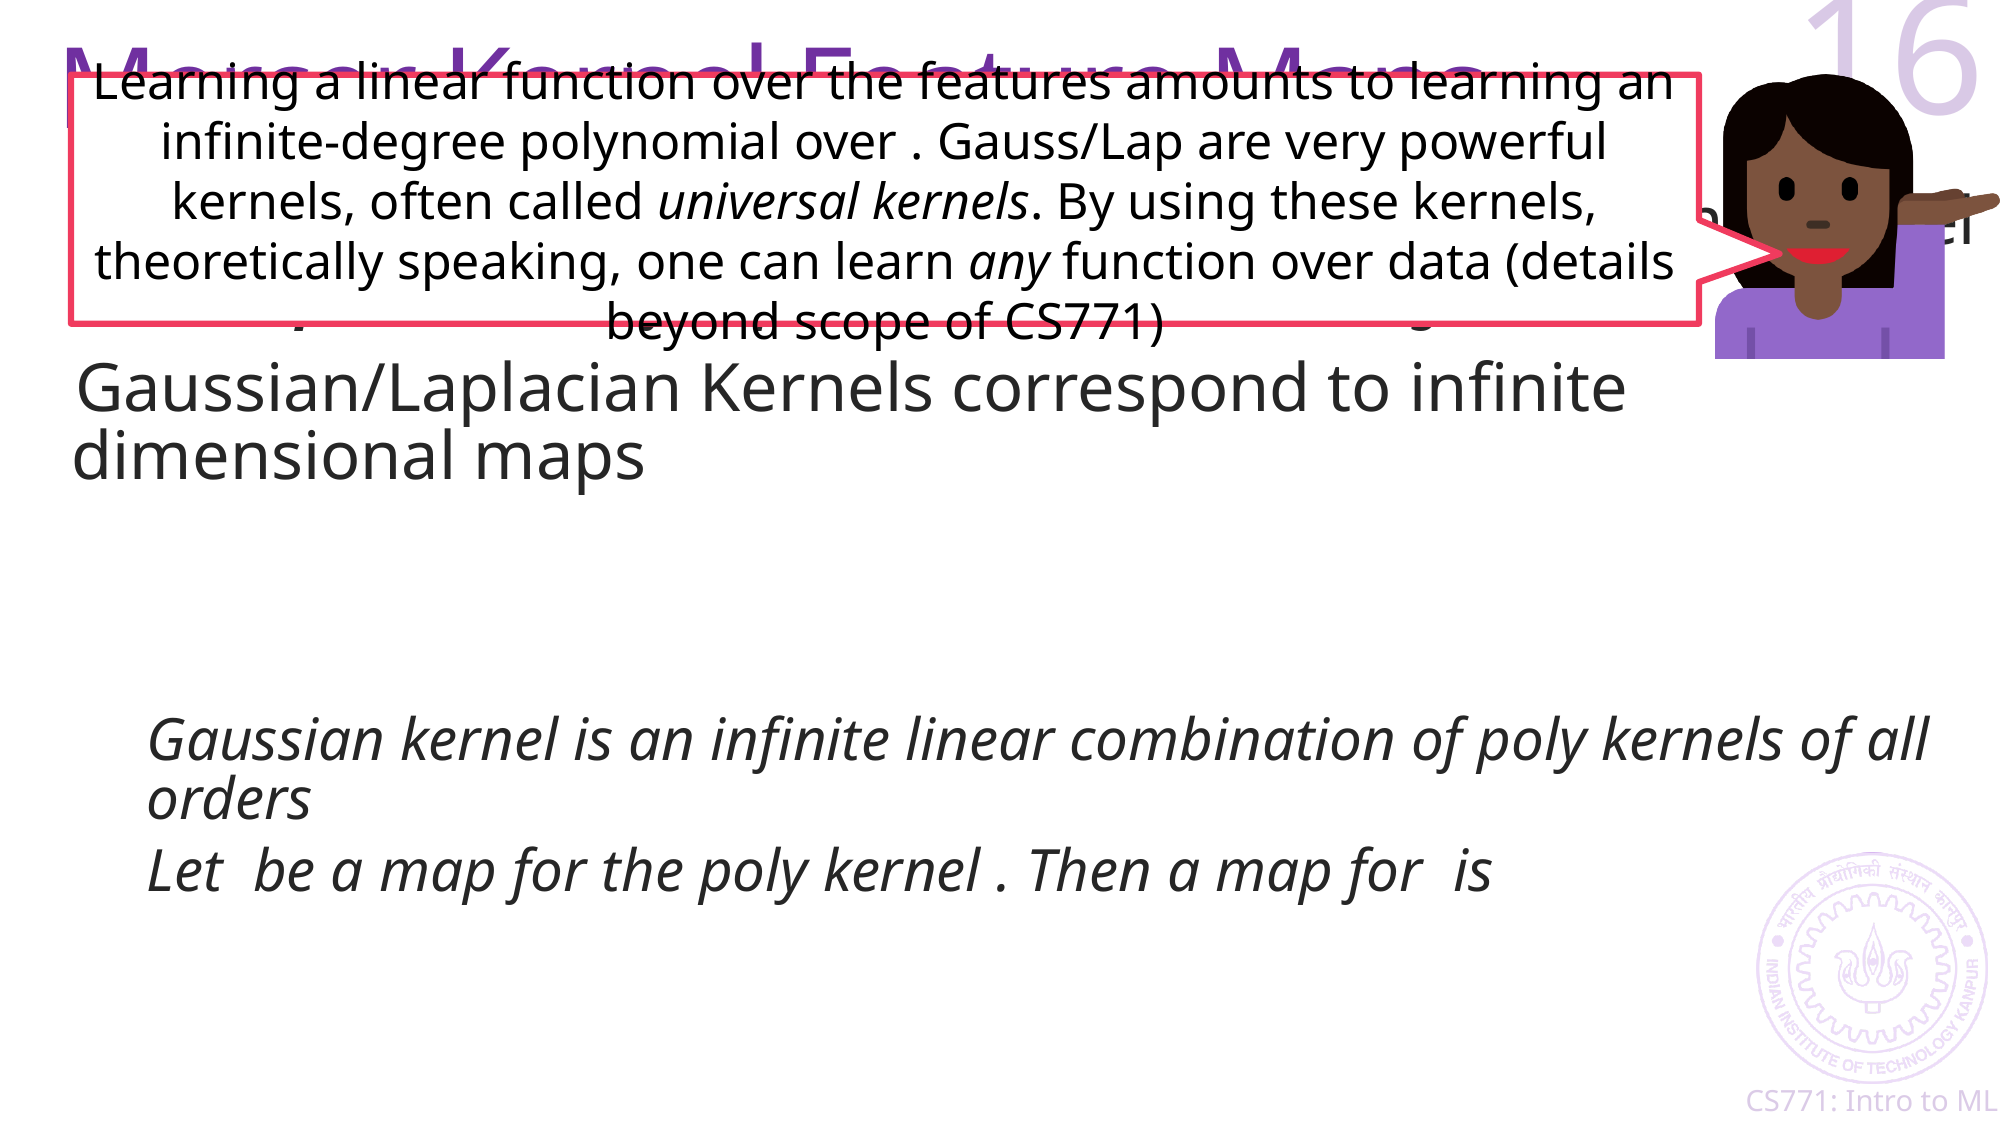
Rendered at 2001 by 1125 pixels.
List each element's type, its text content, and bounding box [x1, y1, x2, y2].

title Mercer Kernel Feature Maps [41, 5, 1945, 183]
slide_number 16 [1520, 6, 2000, 183]
picture [1715, 74, 2000, 359]
